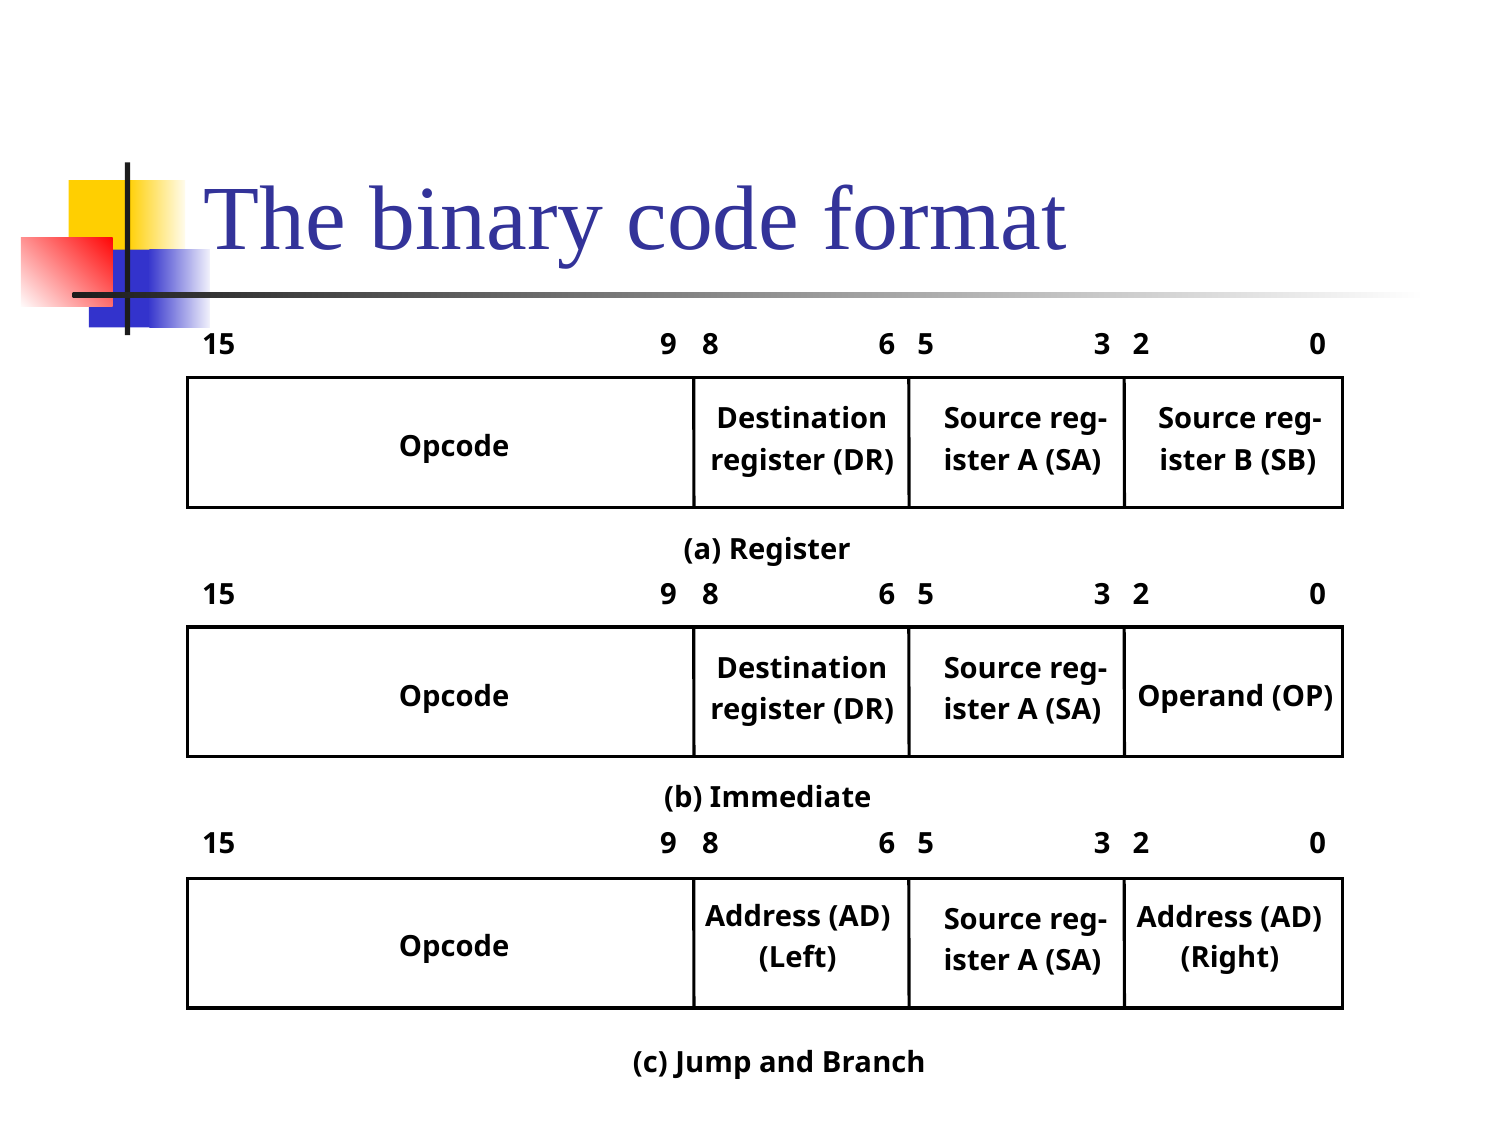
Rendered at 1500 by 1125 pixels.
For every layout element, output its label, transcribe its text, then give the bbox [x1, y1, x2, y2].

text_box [187, 574, 1343, 814]
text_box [187, 824, 1343, 1079]
title The binary code format [188, 35, 1468, 275]
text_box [187, 324, 1343, 566]
